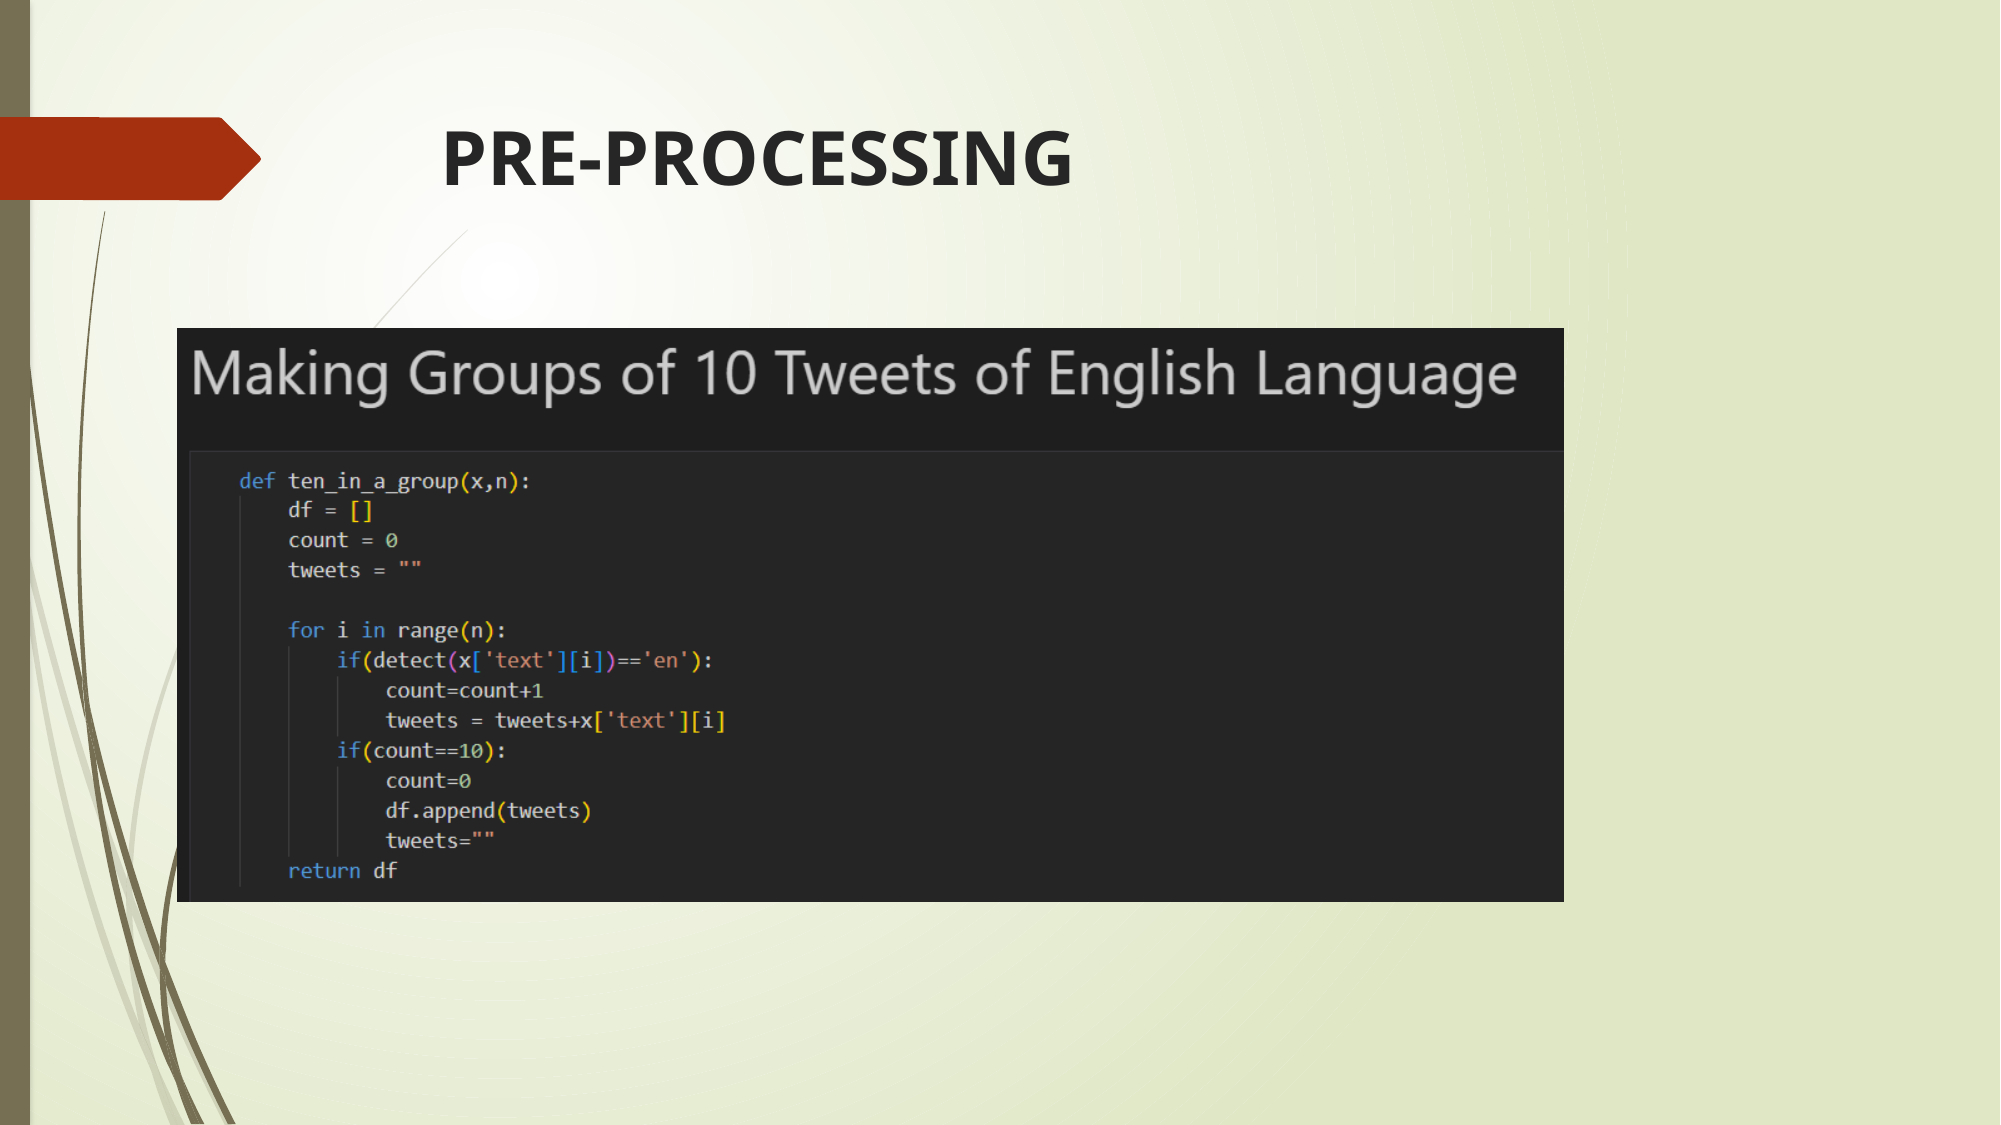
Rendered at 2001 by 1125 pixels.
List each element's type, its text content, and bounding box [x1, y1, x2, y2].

title PRE-PROCESSING [425, 102, 1888, 313]
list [176, 328, 1564, 902]
